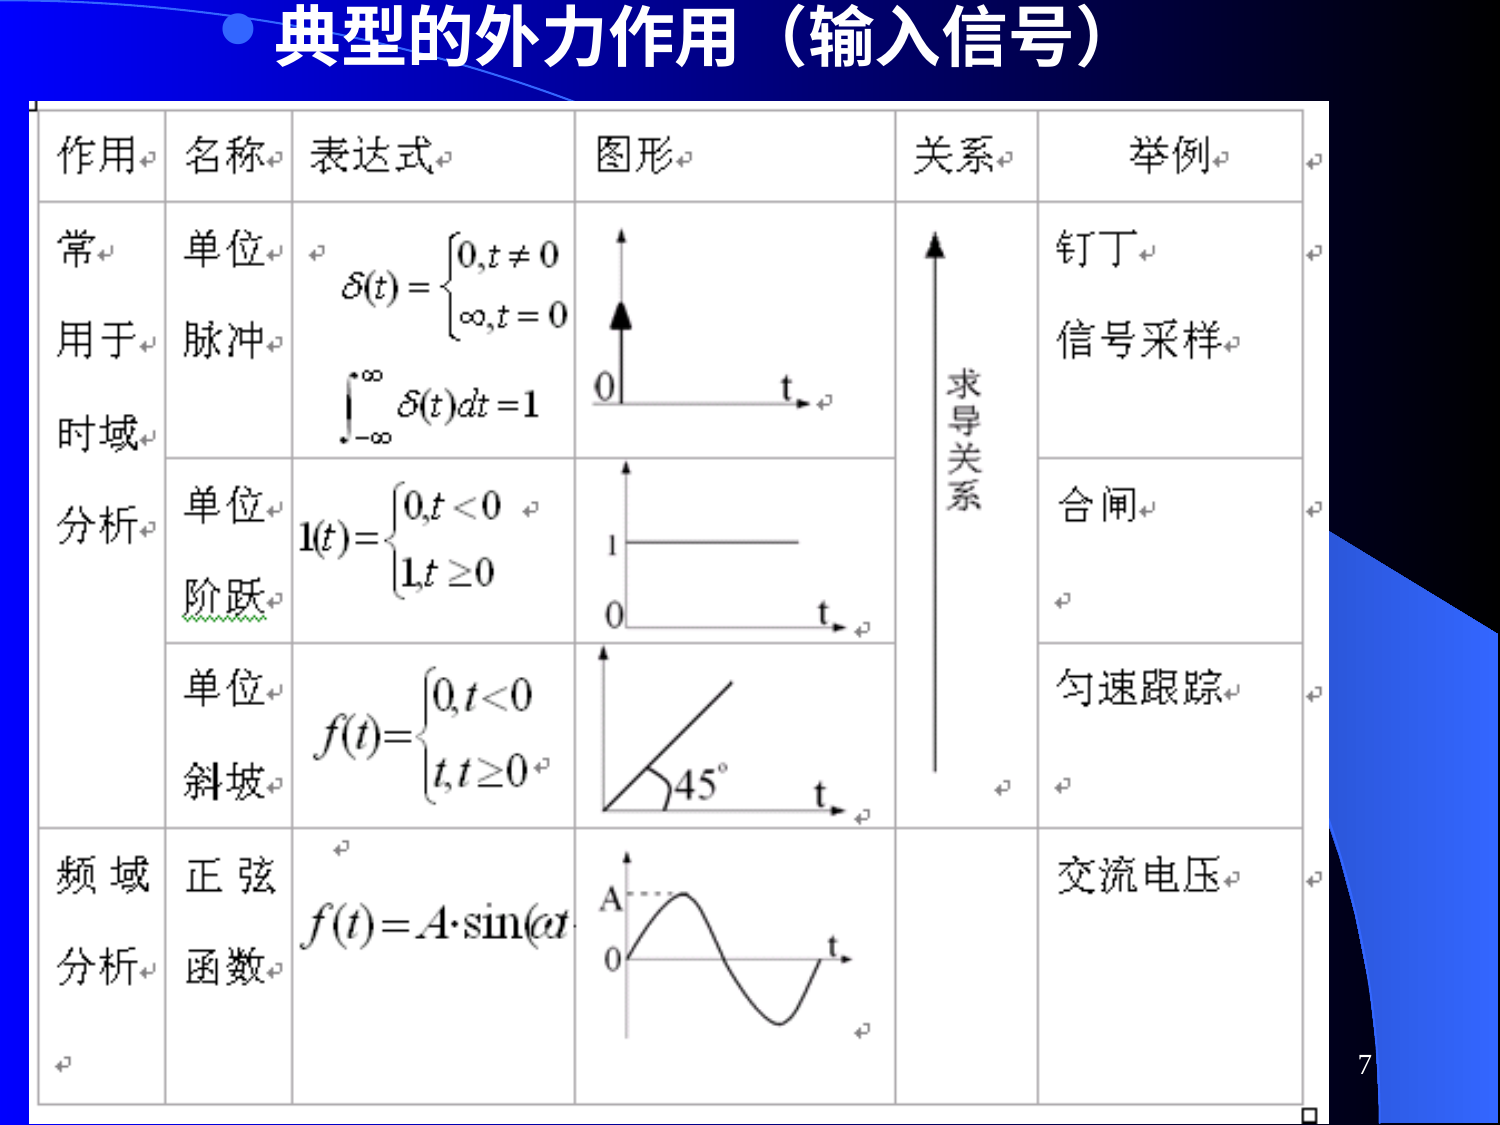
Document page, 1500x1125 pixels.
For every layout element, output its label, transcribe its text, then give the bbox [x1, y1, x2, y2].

picture [29, 101, 1330, 1124]
slide_number 7 [1334, 1024, 1388, 1101]
text_box 典型的外力作用（输入信号） [203, 0, 1270, 84]
